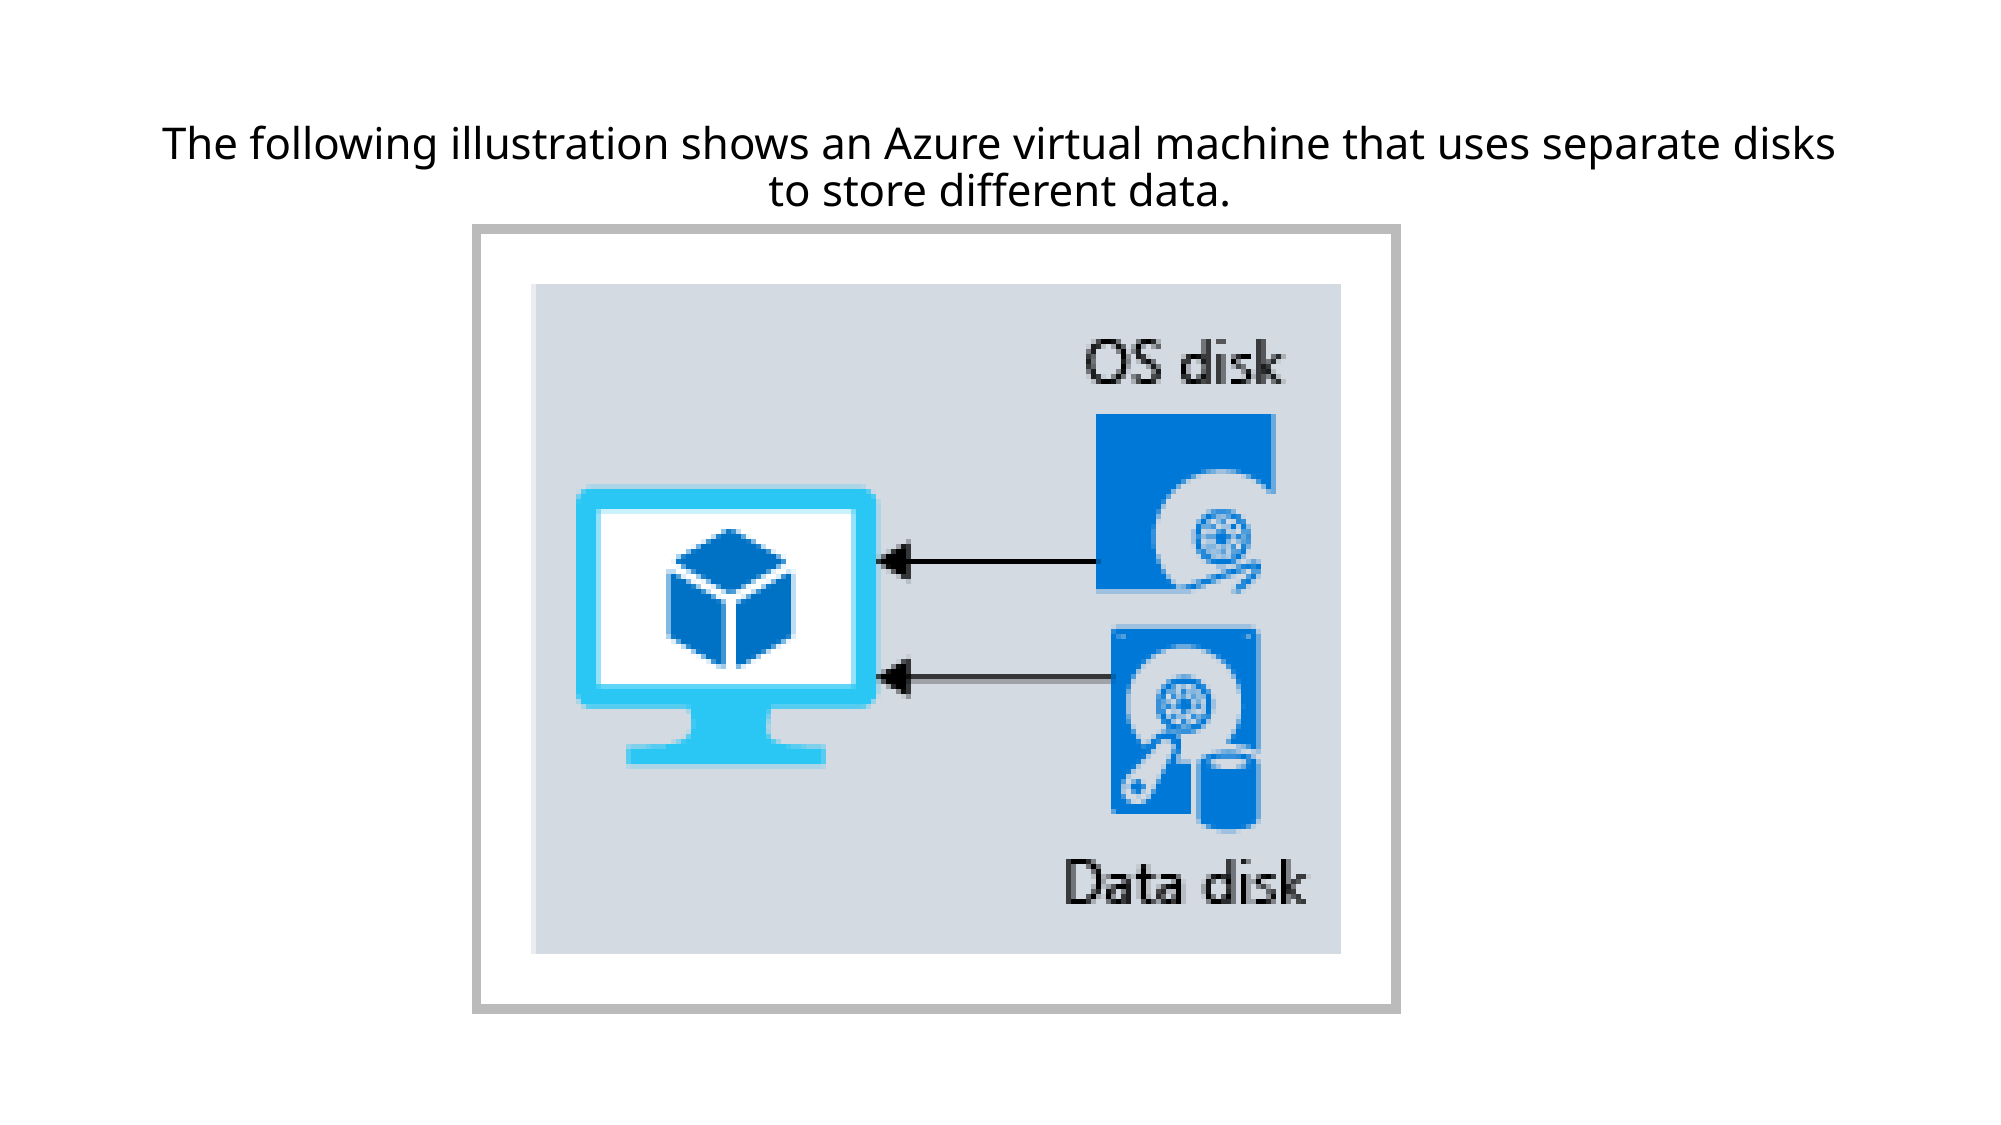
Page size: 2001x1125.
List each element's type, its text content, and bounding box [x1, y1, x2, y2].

title The following illustration shows an Azure virtual machine that uses separate disks to store different data. [137, 59, 1863, 278]
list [472, 224, 1401, 1014]
